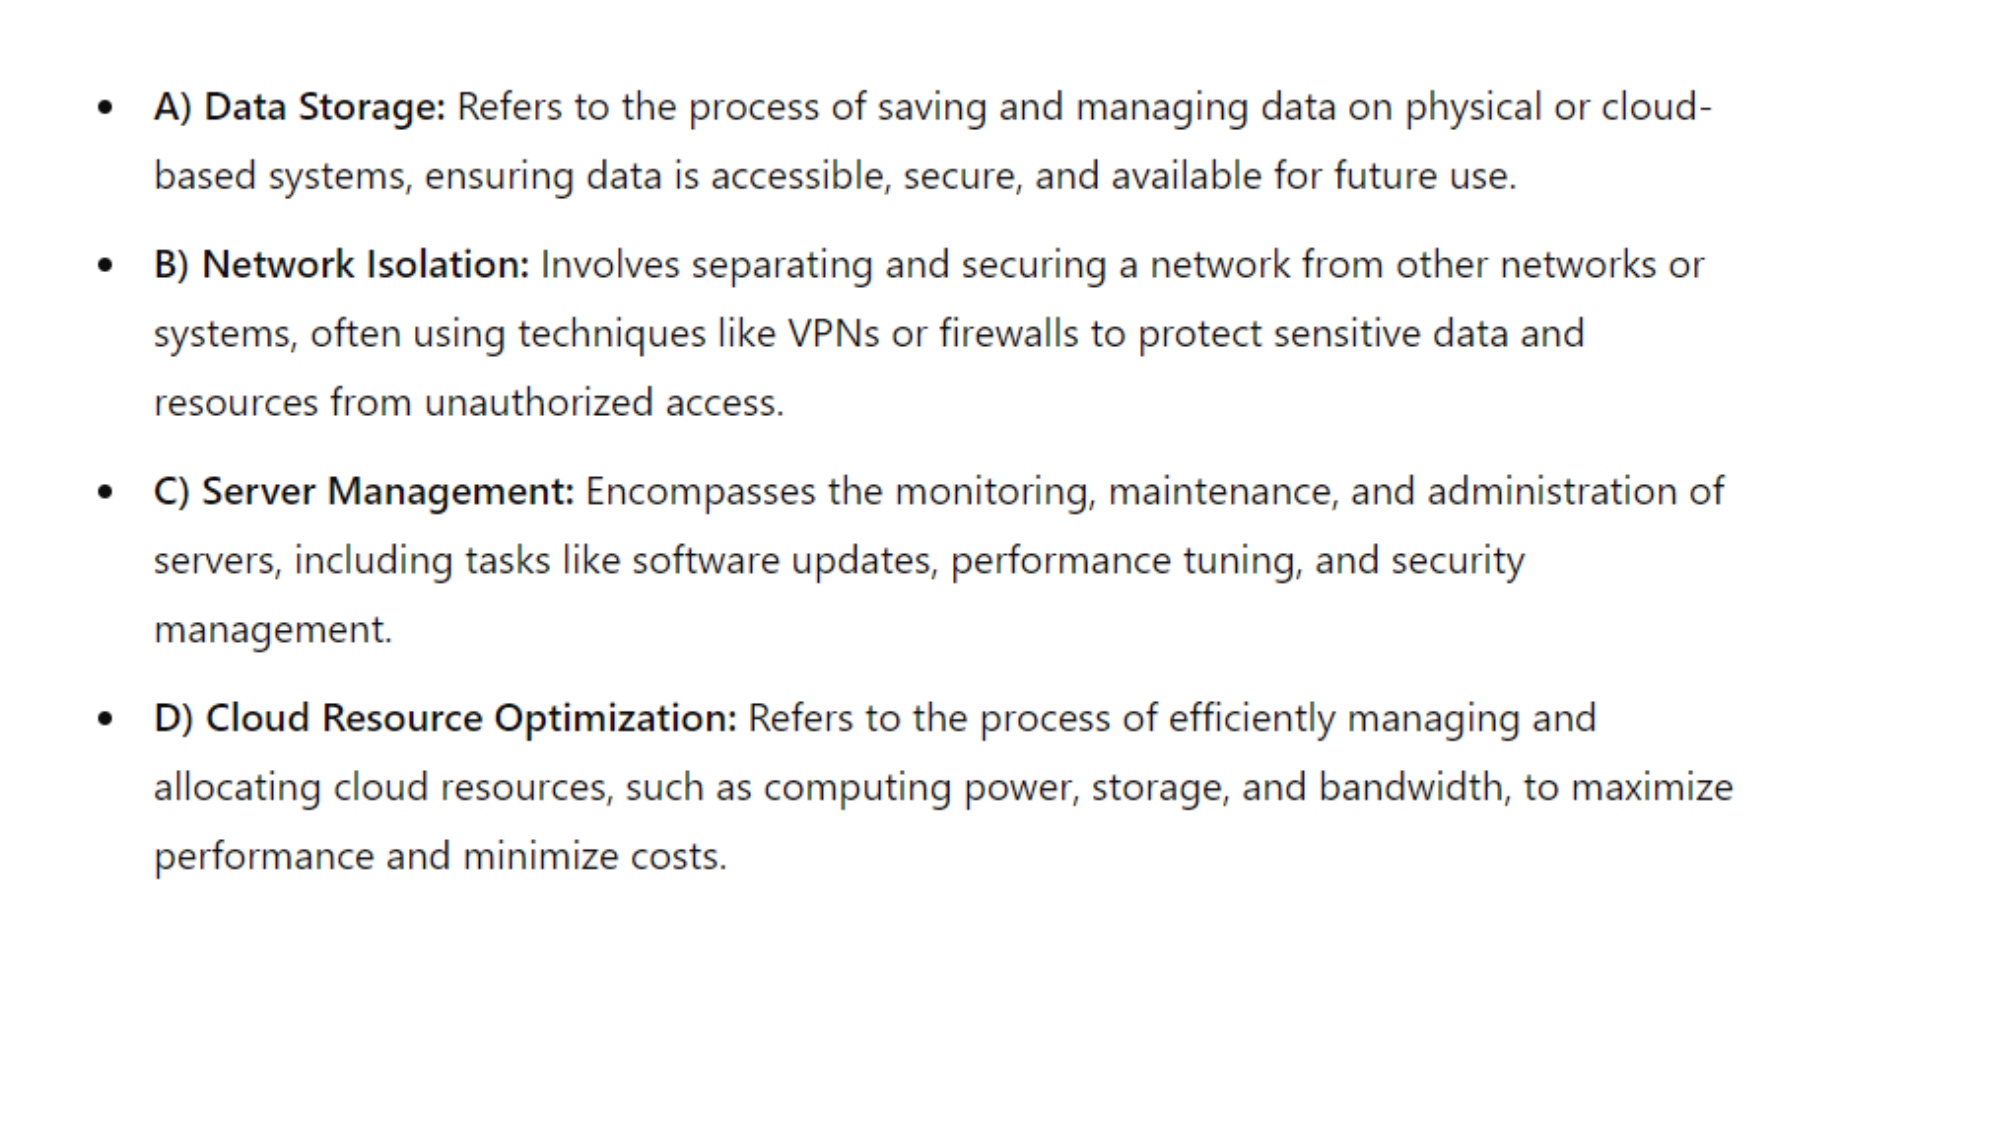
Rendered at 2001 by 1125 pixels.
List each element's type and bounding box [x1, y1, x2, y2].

picture [71, 61, 1770, 911]
